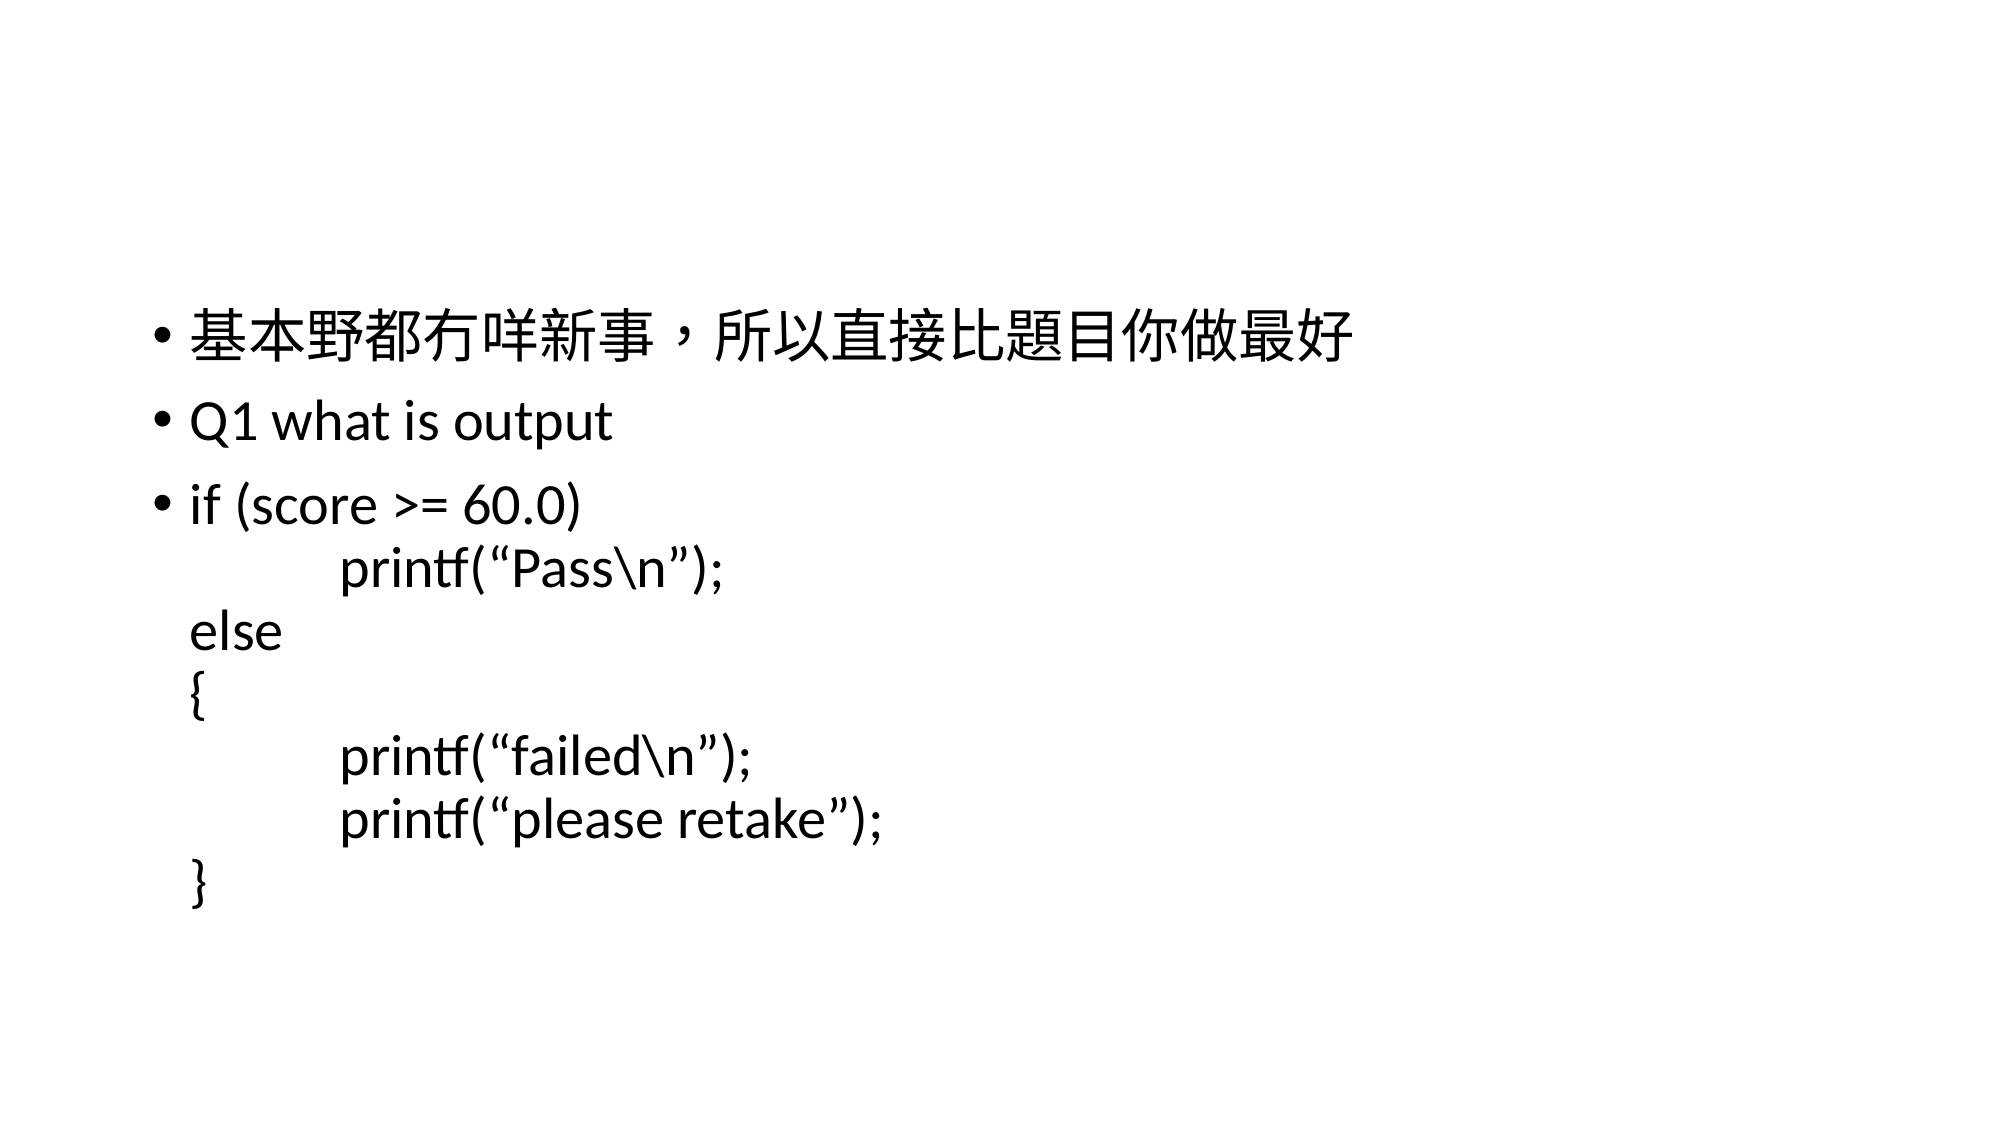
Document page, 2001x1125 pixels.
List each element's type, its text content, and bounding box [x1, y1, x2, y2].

list 基本野都冇咩新事，所以直接比題目你做最好 Q1 what is output if (score >= 60.0) printf(“Pass\n”); else { printf(“failed\n”); printf(“please retake”); } [137, 299, 1863, 1014]
